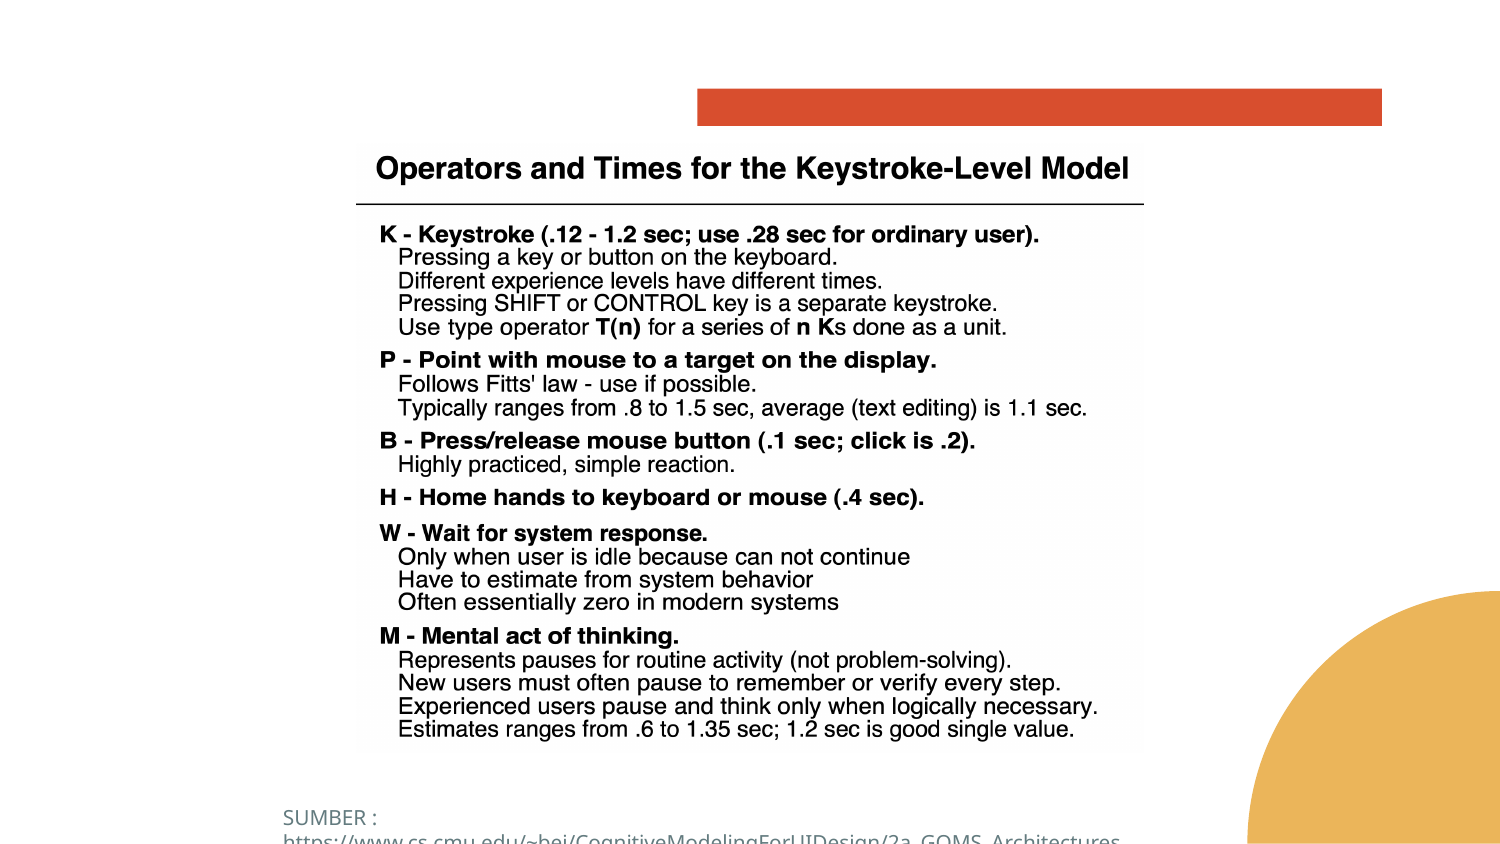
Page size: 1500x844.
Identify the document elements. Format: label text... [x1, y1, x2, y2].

text_box SUMBER :https://www.cs.cmu.edu/~bej/CognitiveModelingForUIDesign/2a_GOMS_Architectures.pdf [267, 789, 1152, 836]
picture [356, 142, 1144, 753]
